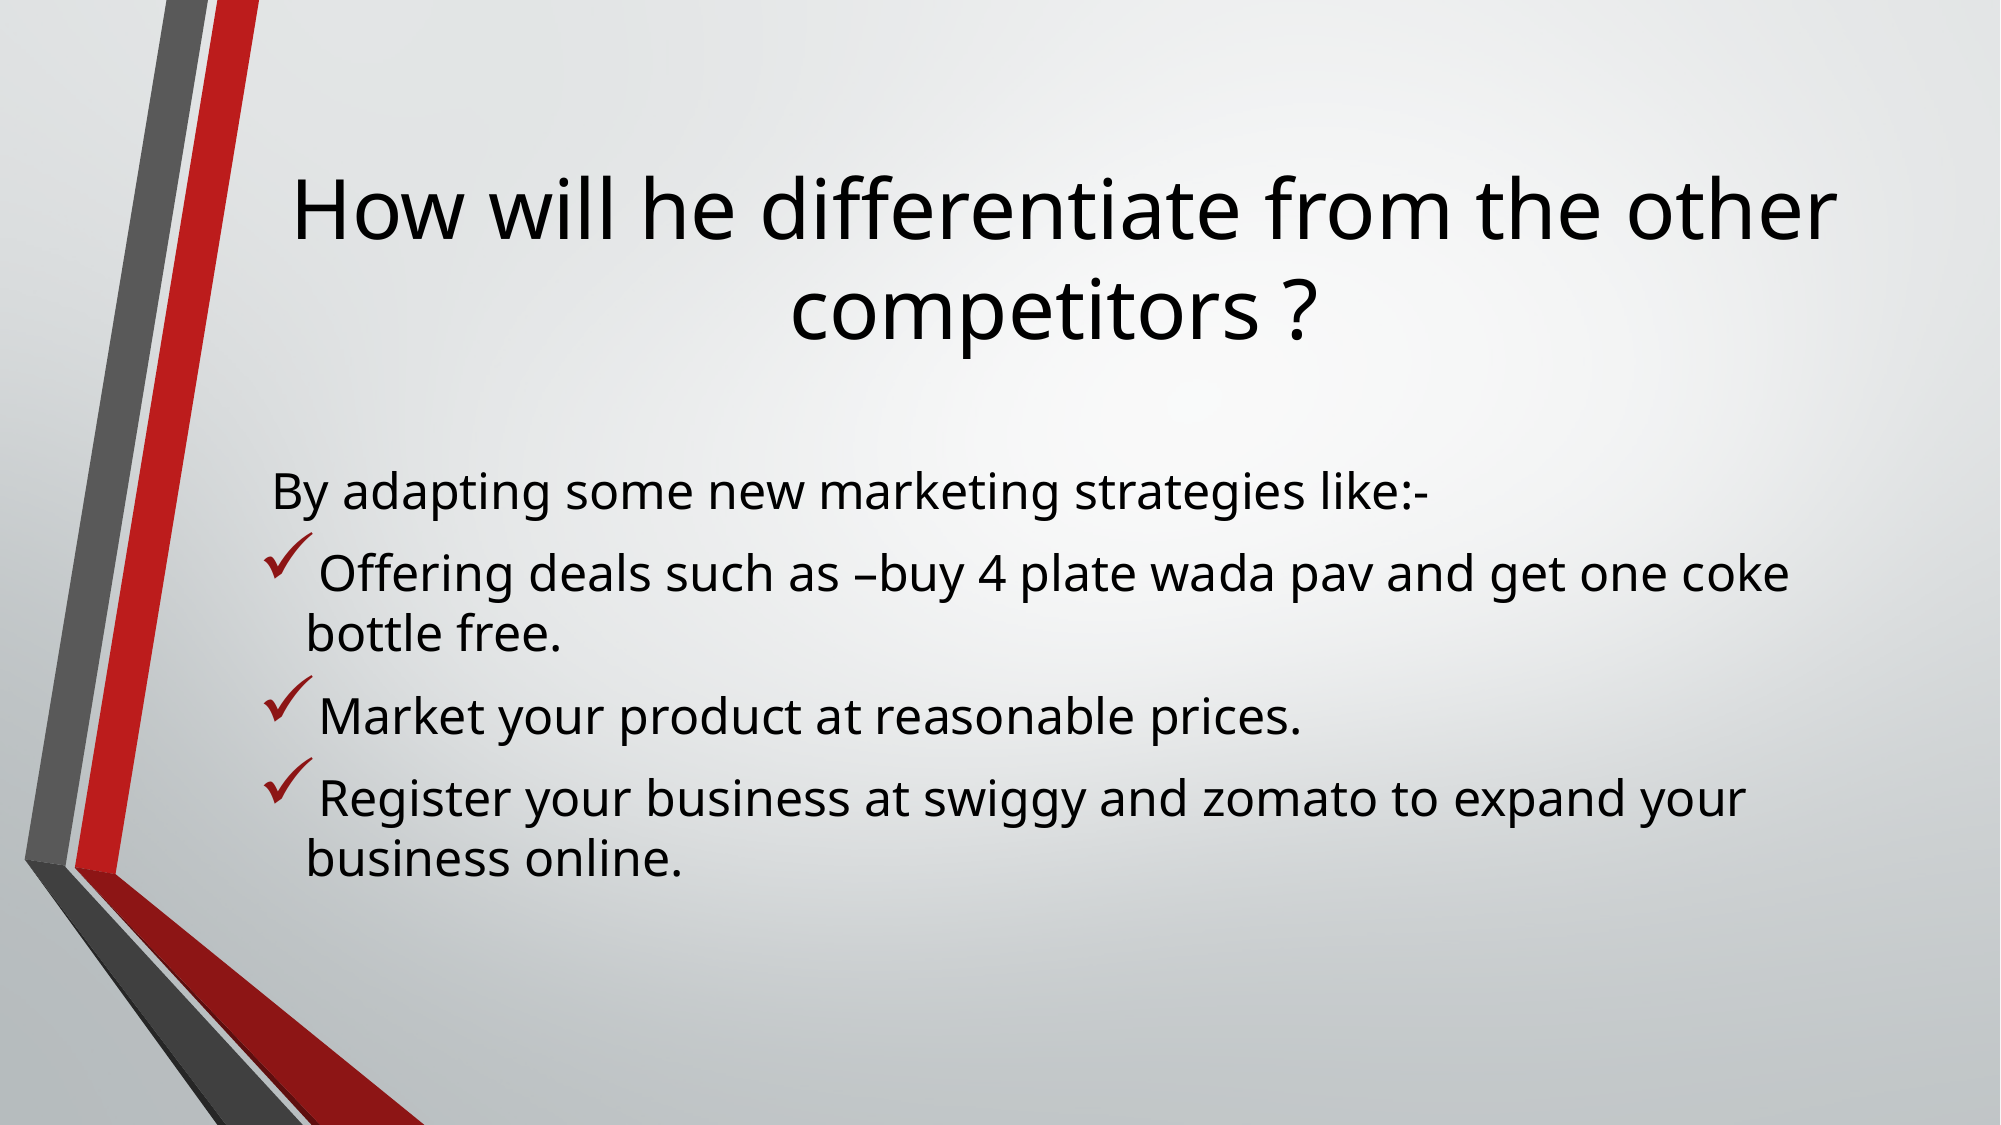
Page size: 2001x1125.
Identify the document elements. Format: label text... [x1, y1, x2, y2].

title How will he differentiate from the other competitors ? [243, 112, 1887, 400]
list By adapting some new marketing strategies like:- Offering deals such as –buy 4 plate wada pav and get one coke bottle free. Market your product at reasonable prices. Register your business at swiggy and zomato to expand your business online. [243, 437, 1937, 991]
